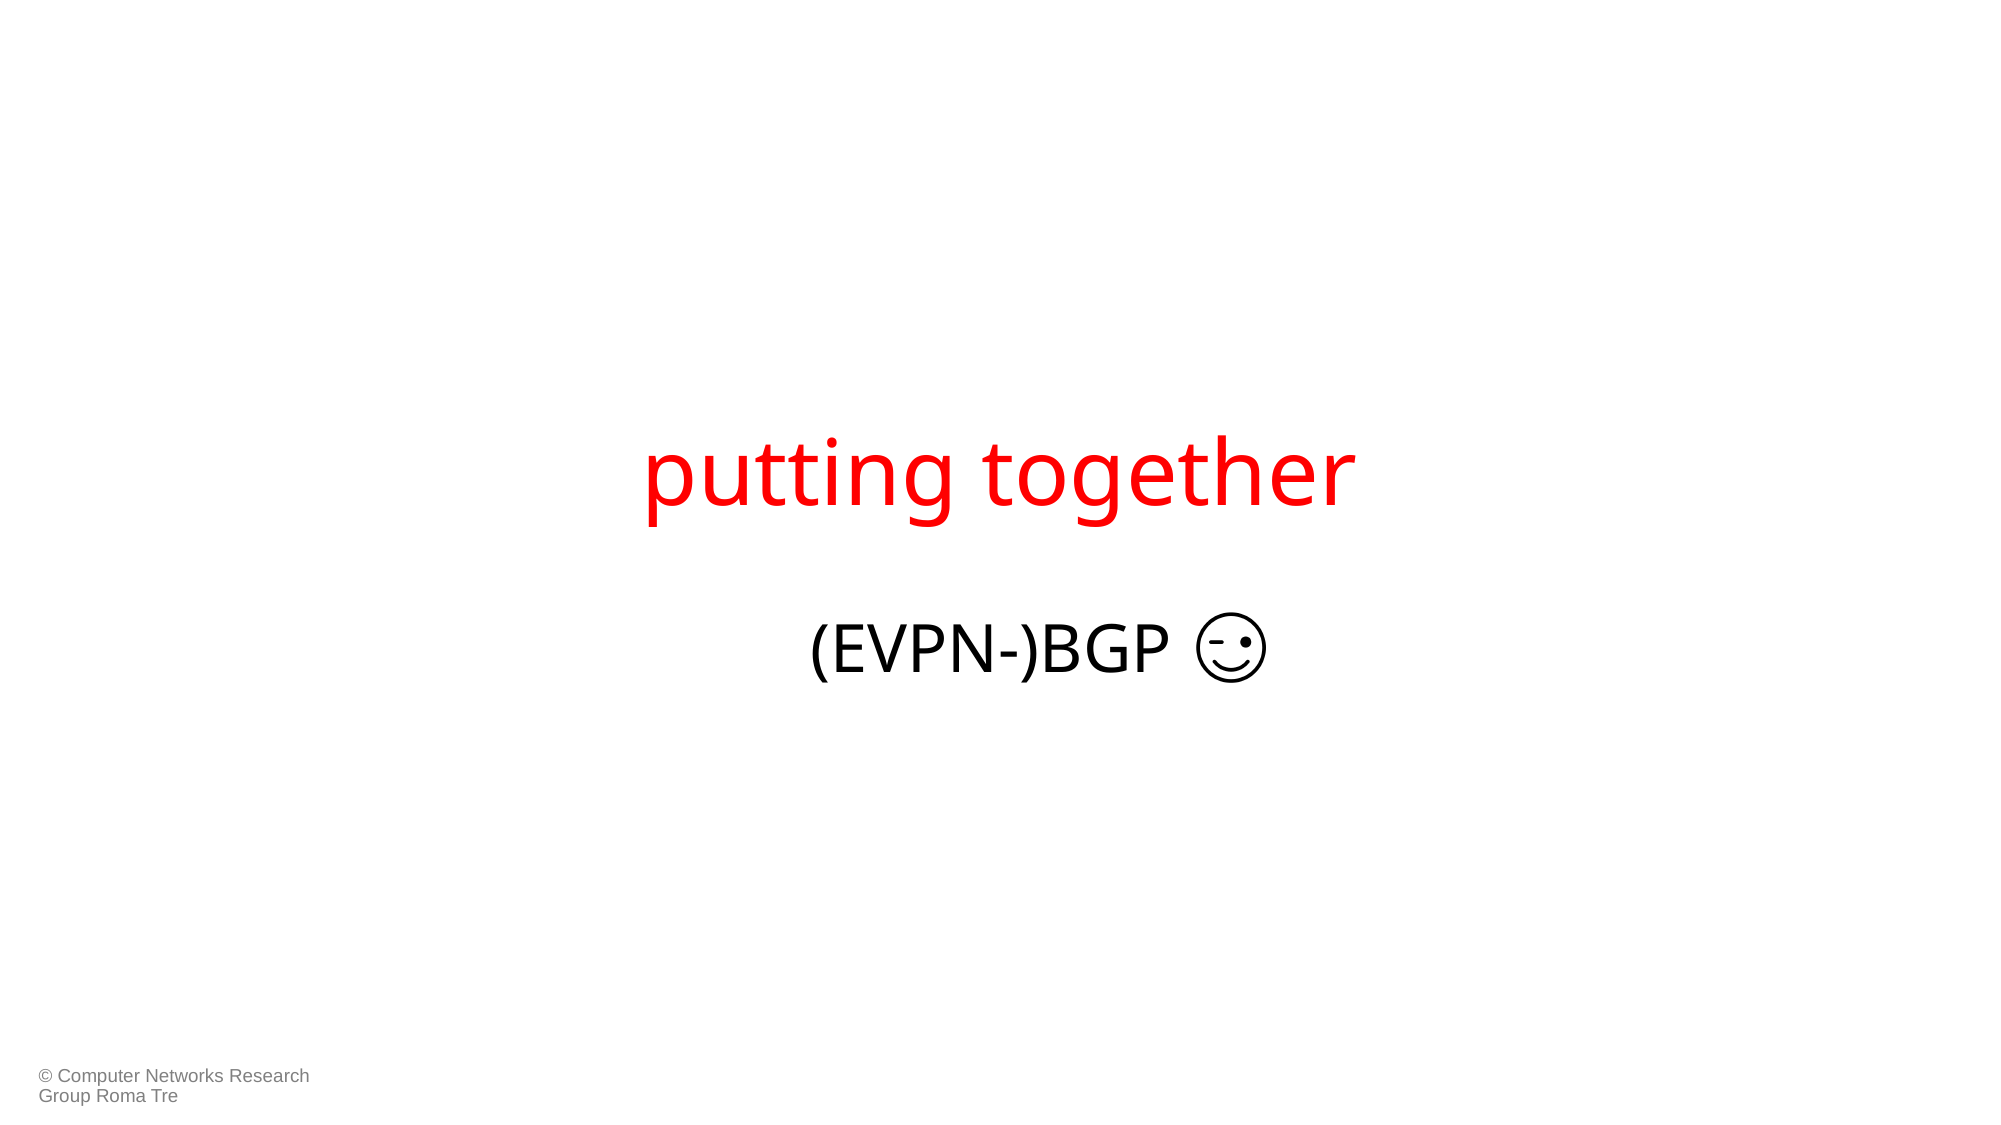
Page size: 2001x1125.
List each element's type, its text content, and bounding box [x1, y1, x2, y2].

picture [1187, 603, 1276, 692]
title putting together [99, 375, 1900, 563]
subtitle (EVPN-)BGP [300, 597, 1700, 712]
